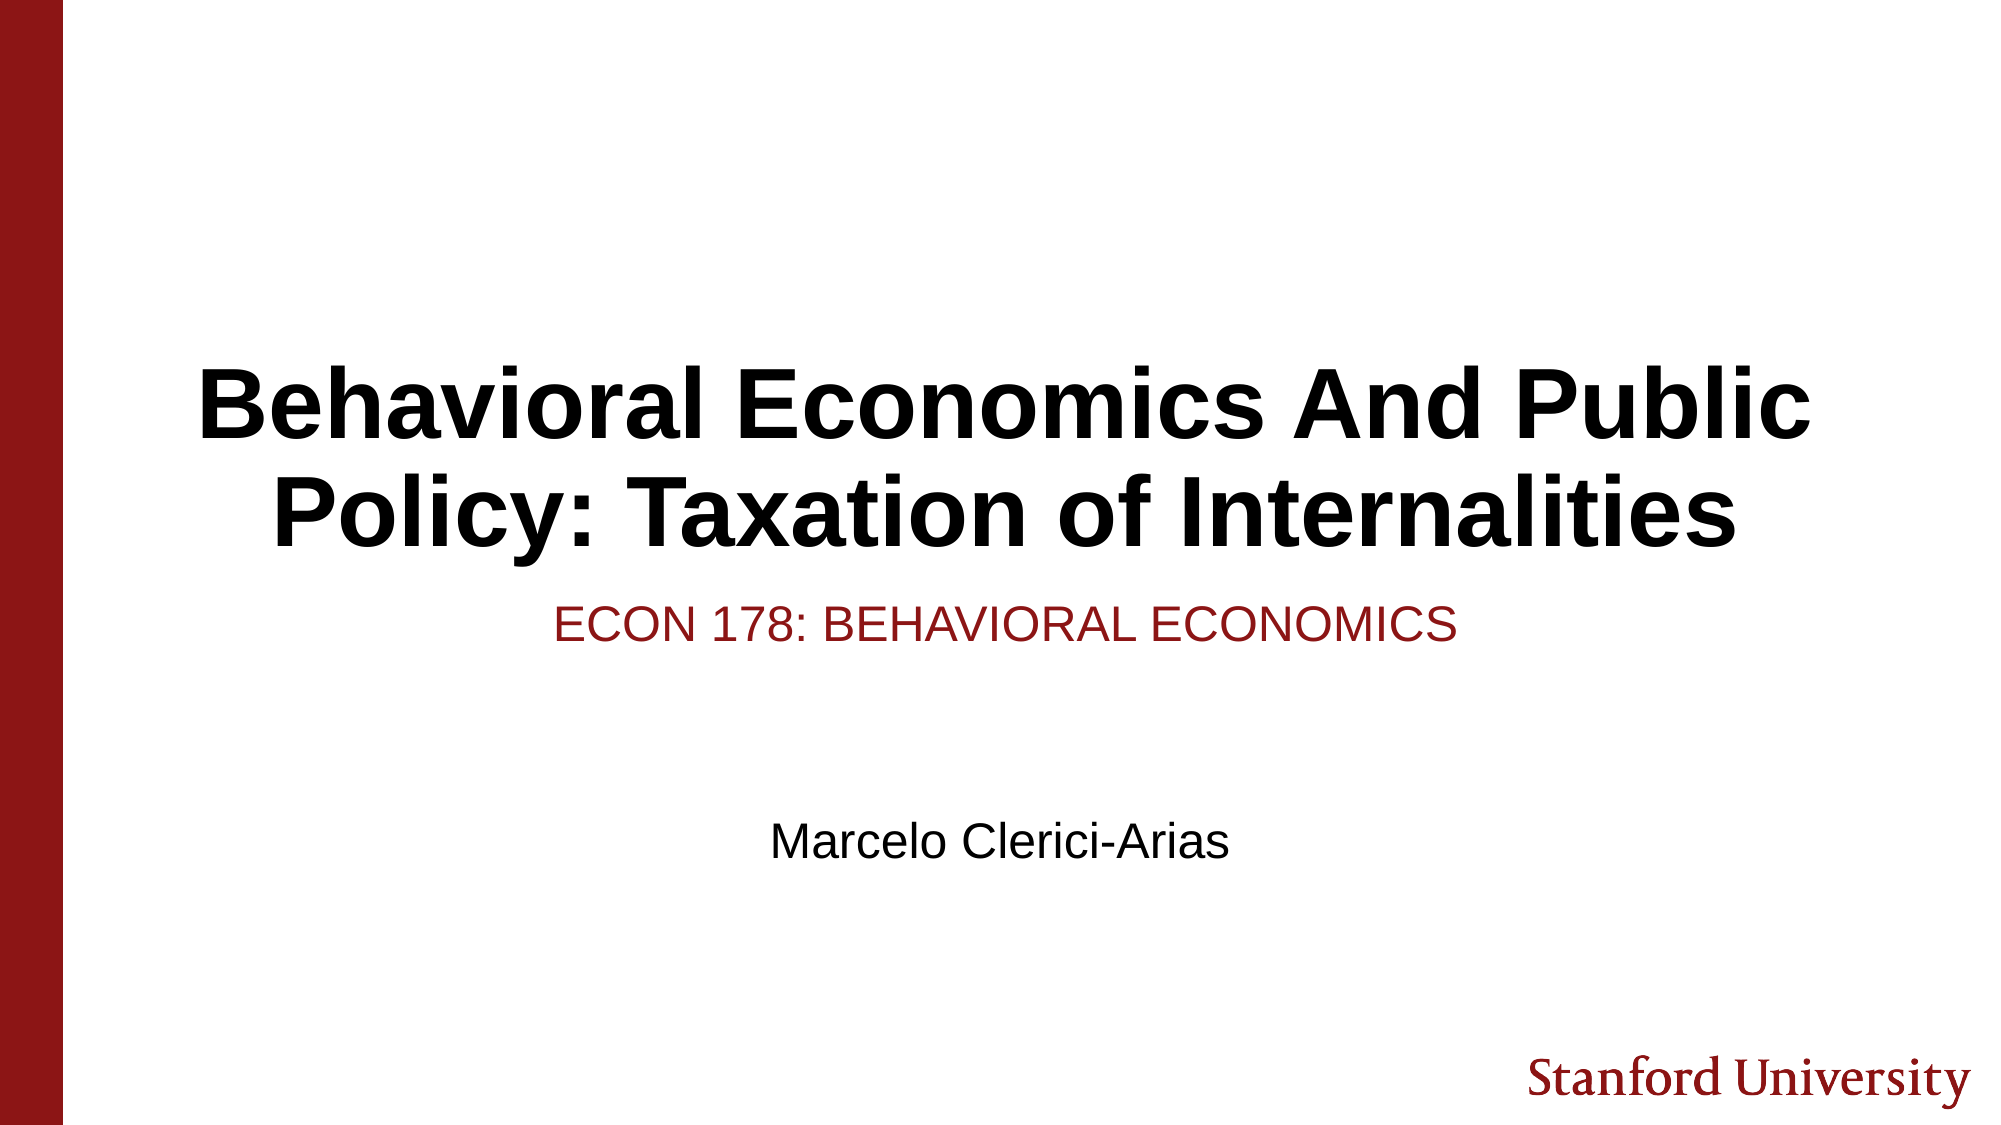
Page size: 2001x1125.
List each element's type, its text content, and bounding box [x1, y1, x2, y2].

title Behavioral Economics And Public Policy: Taxation of Internalities [104, 184, 1907, 576]
list Marcelo Clerici-Arias [755, 794, 1245, 890]
subtitle Econ 178: Behavioral Economics [104, 590, 1907, 687]
picture [1503, 1029, 1997, 1125]
